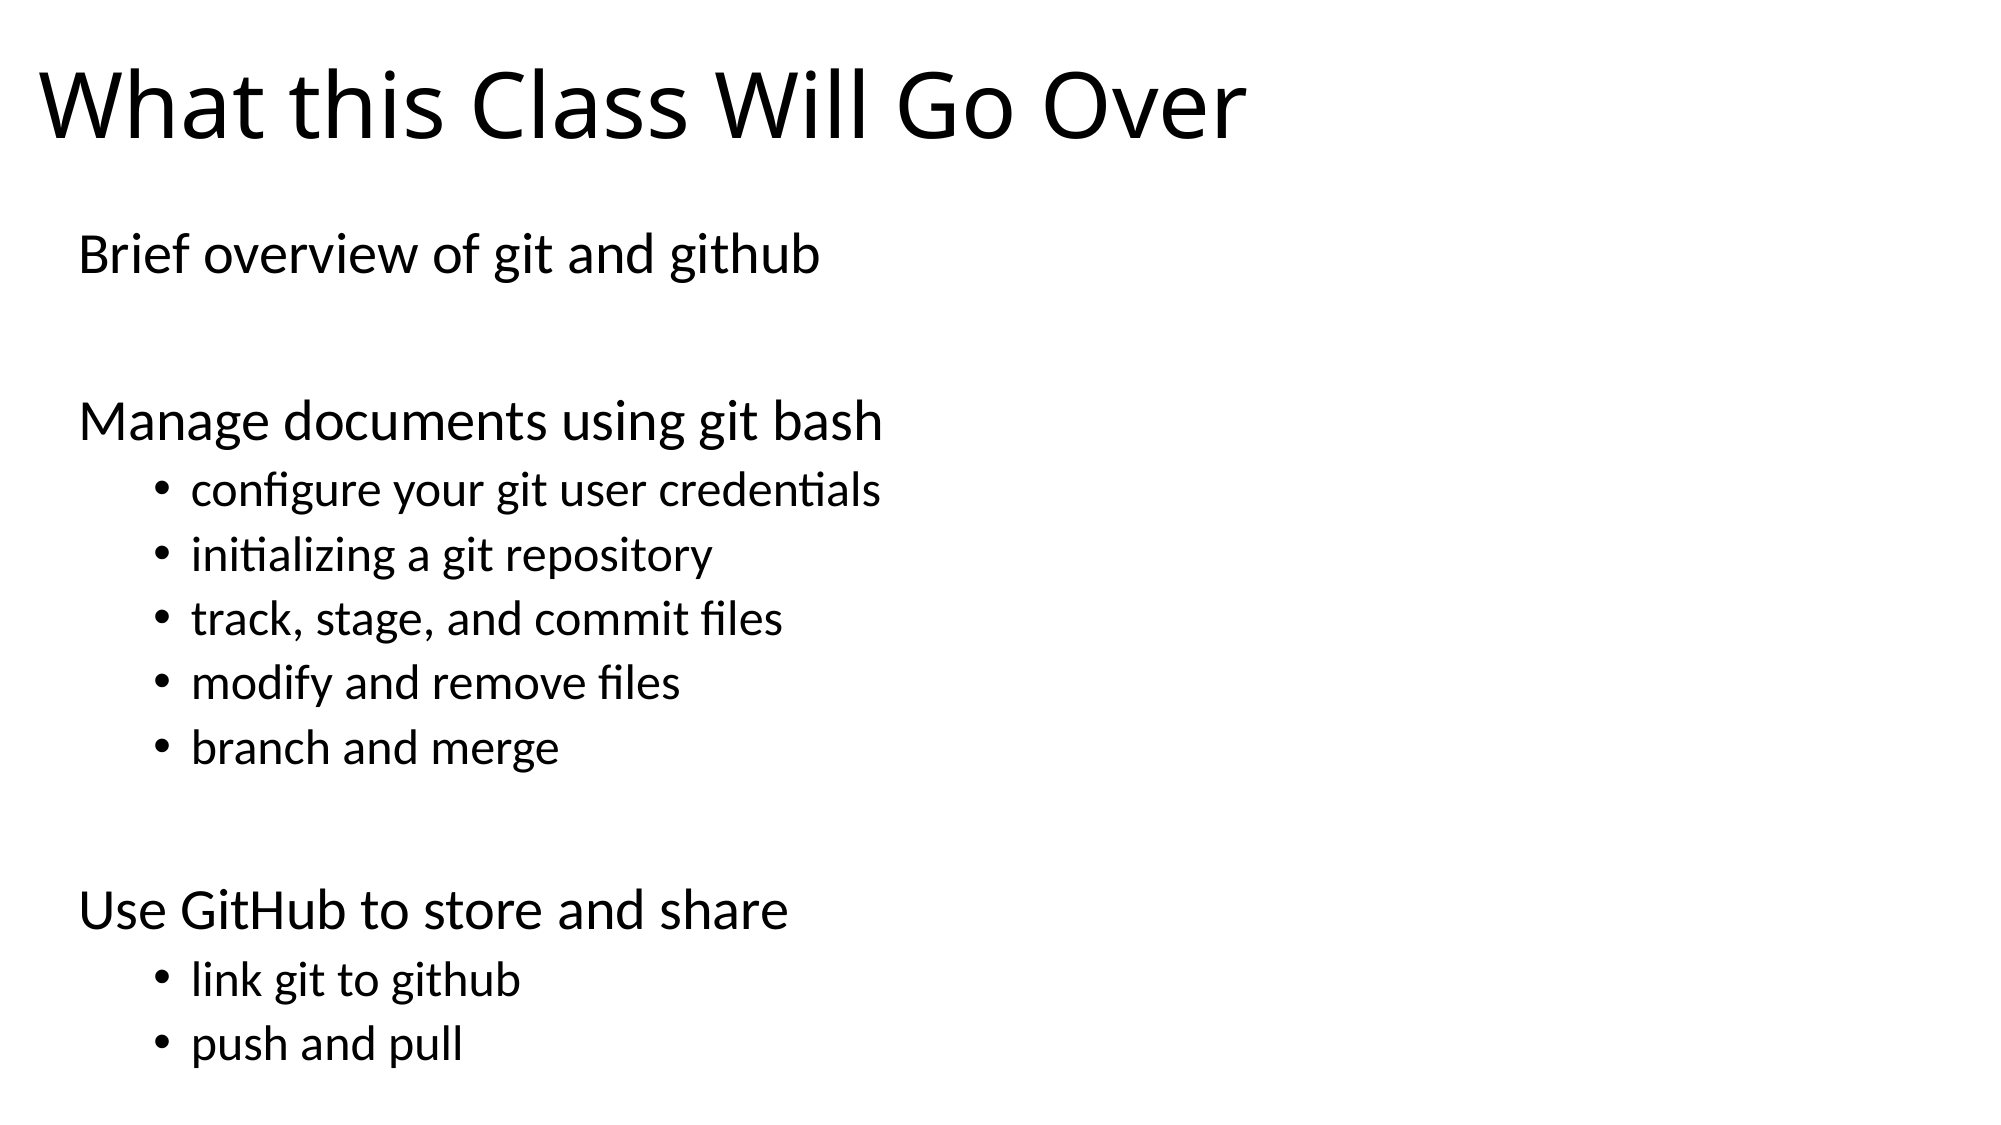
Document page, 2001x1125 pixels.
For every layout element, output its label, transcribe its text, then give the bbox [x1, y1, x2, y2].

title What this Class Will Go Over [0, 0, 1863, 218]
list Brief overview of git and github Manage documents using git bash configure your git user credentials initializing a git repository track, stage, and commit files modify and remove files branch and merge Use GitHub to store and share link git to github push and pull [63, 215, 1863, 1125]
